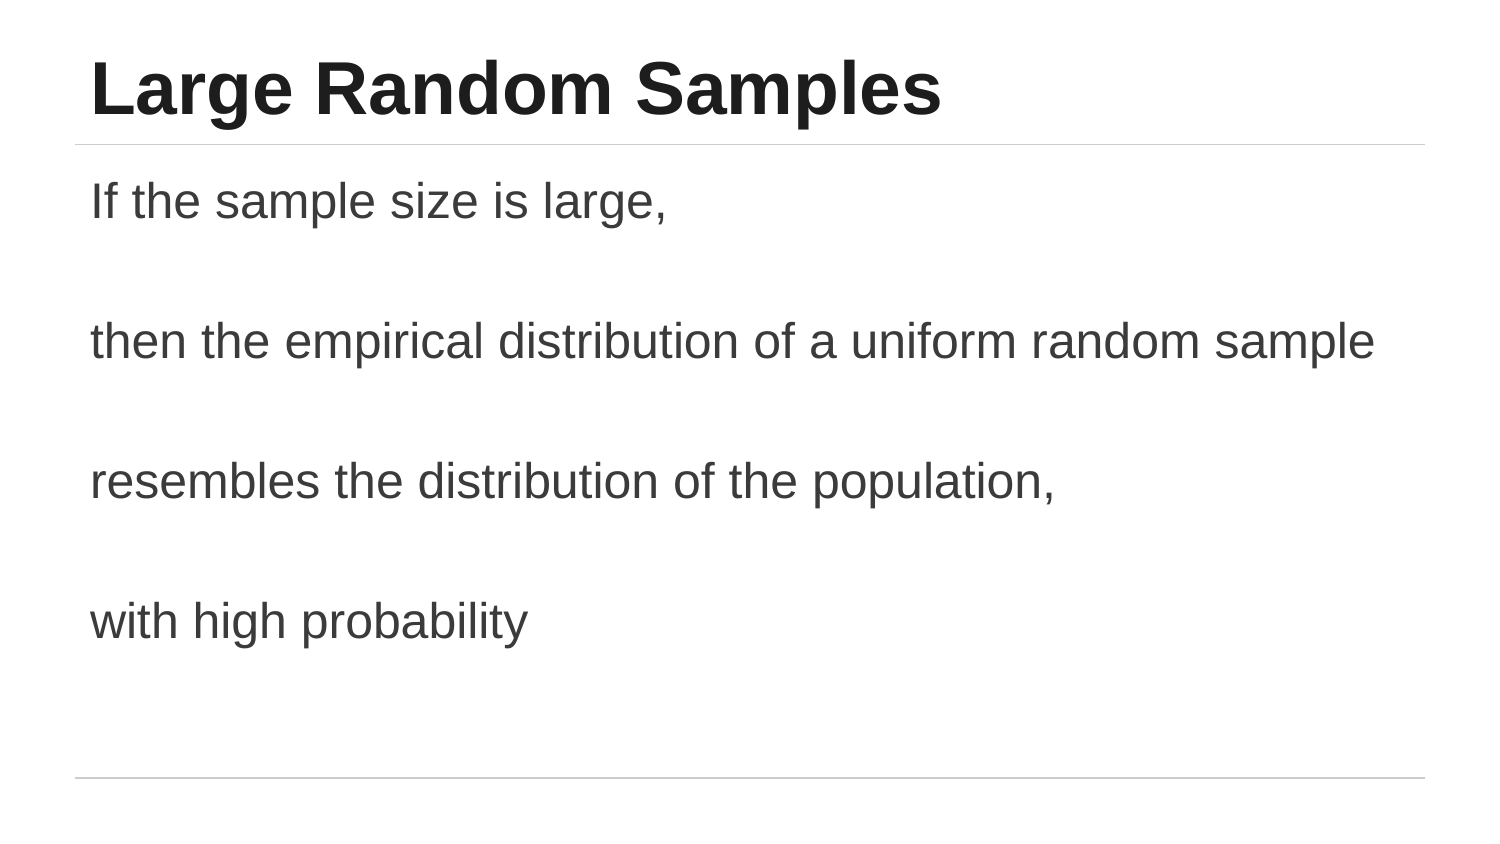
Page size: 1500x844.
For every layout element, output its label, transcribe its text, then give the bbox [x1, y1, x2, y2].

list If the sample size is large, then the empirical distribution of a uniform random sample resembles the distribution of the population, with high probability [75, 153, 1425, 749]
title Large Random Samples [75, 33, 1175, 145]
